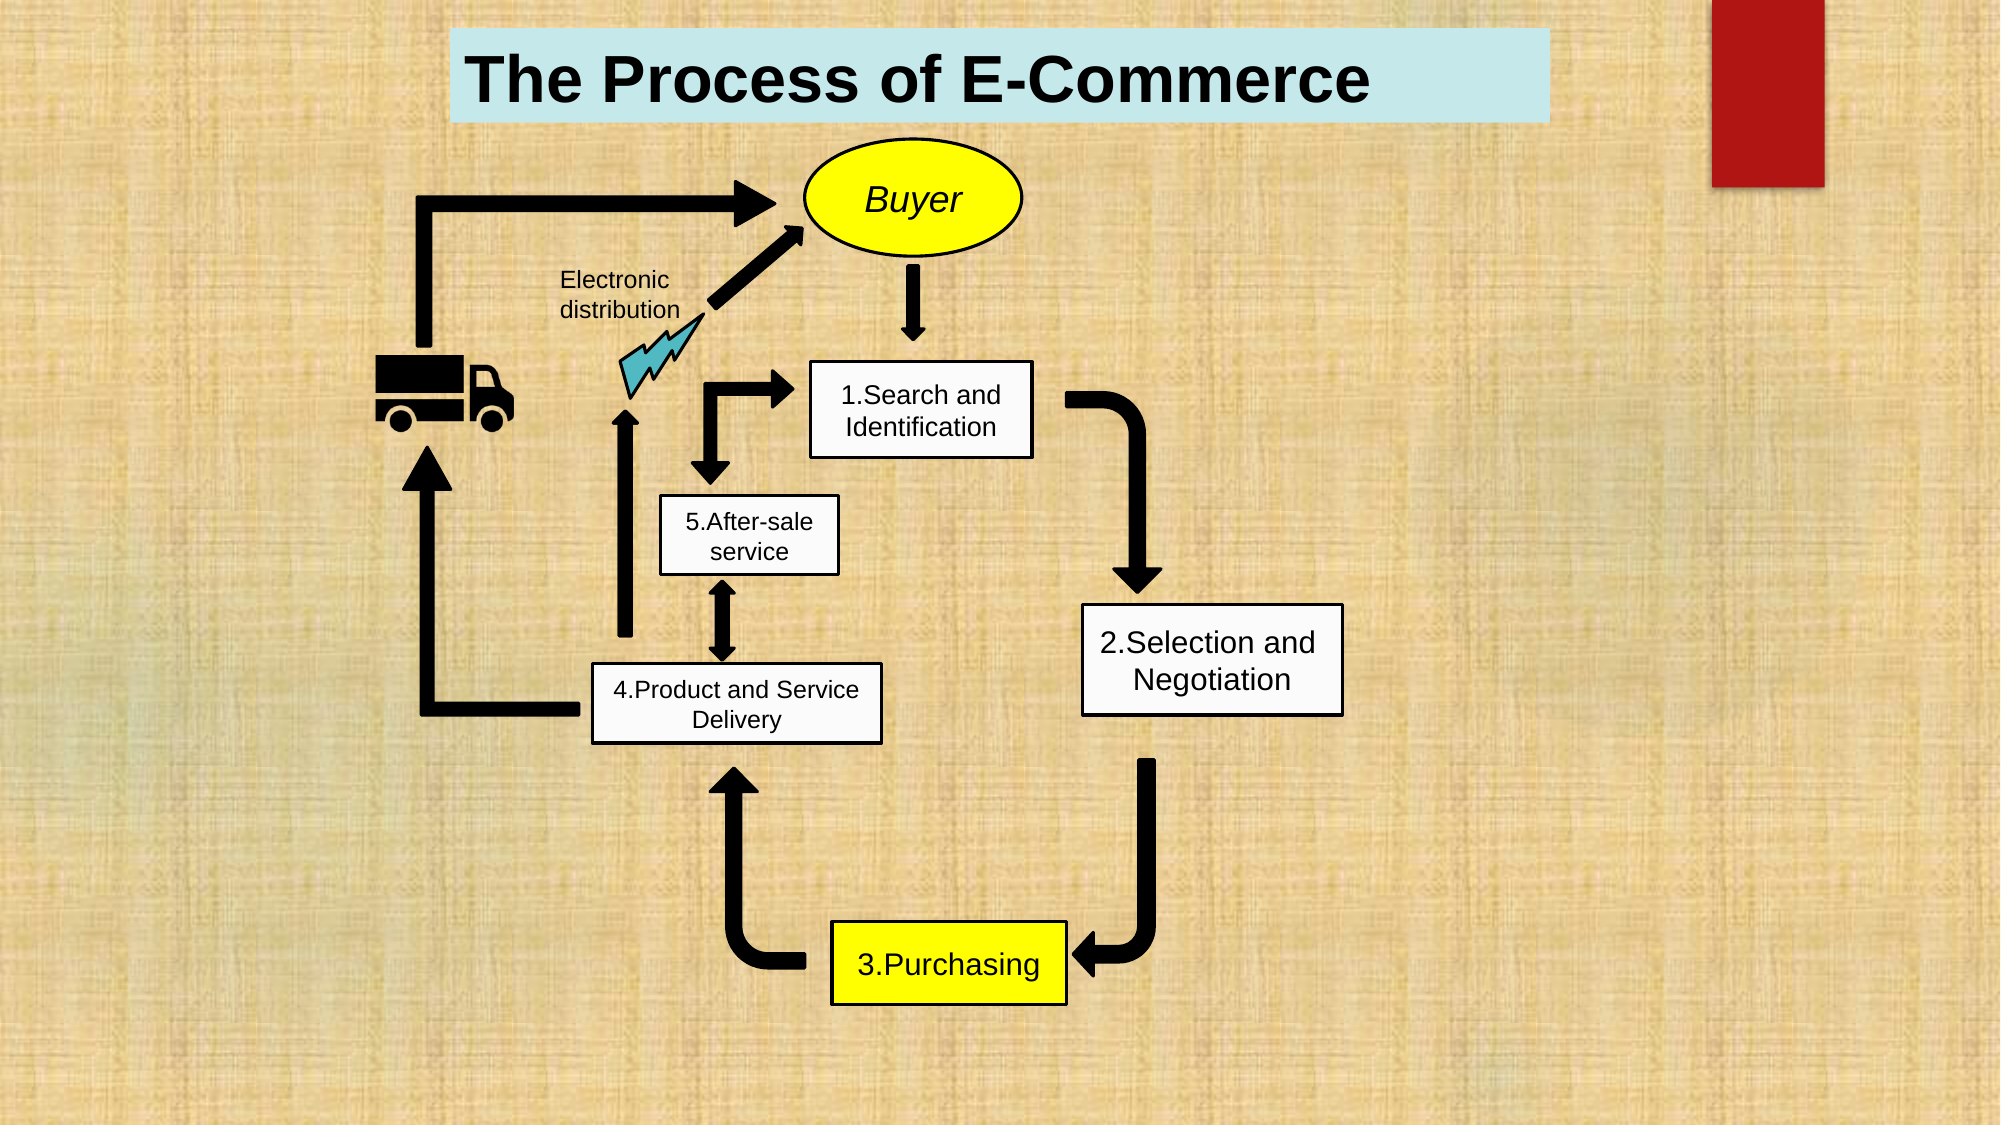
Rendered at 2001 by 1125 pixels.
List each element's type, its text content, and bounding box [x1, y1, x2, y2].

picture [0, 0, 2001, 1125]
text_box [708, 766, 807, 970]
text_box 5.After-sale service [659, 494, 840, 576]
text_box Electronic distribution [545, 256, 701, 331]
text_box 3.Purchasing [830, 920, 1068, 1006]
text_box [1071, 758, 1156, 978]
text_box [900, 264, 926, 341]
text_box [1064, 391, 1163, 594]
text_box [701, 312, 706, 322]
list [368, 317, 520, 468]
text_box The Process of E-Commerce [450, 28, 1550, 123]
text_box [618, 331, 695, 400]
text_box 4.Product and Service Delivery [591, 662, 883, 745]
text_box [690, 369, 795, 485]
text_box [611, 409, 639, 638]
text_box [707, 225, 804, 311]
text_box Buyer [803, 137, 1024, 258]
text_box [415, 180, 777, 315]
text_box [708, 579, 736, 662]
text_box [402, 477, 581, 717]
text_box 1.Search and Identification [809, 360, 1034, 459]
text_box 2.Selection and Negotiation [1081, 603, 1344, 717]
